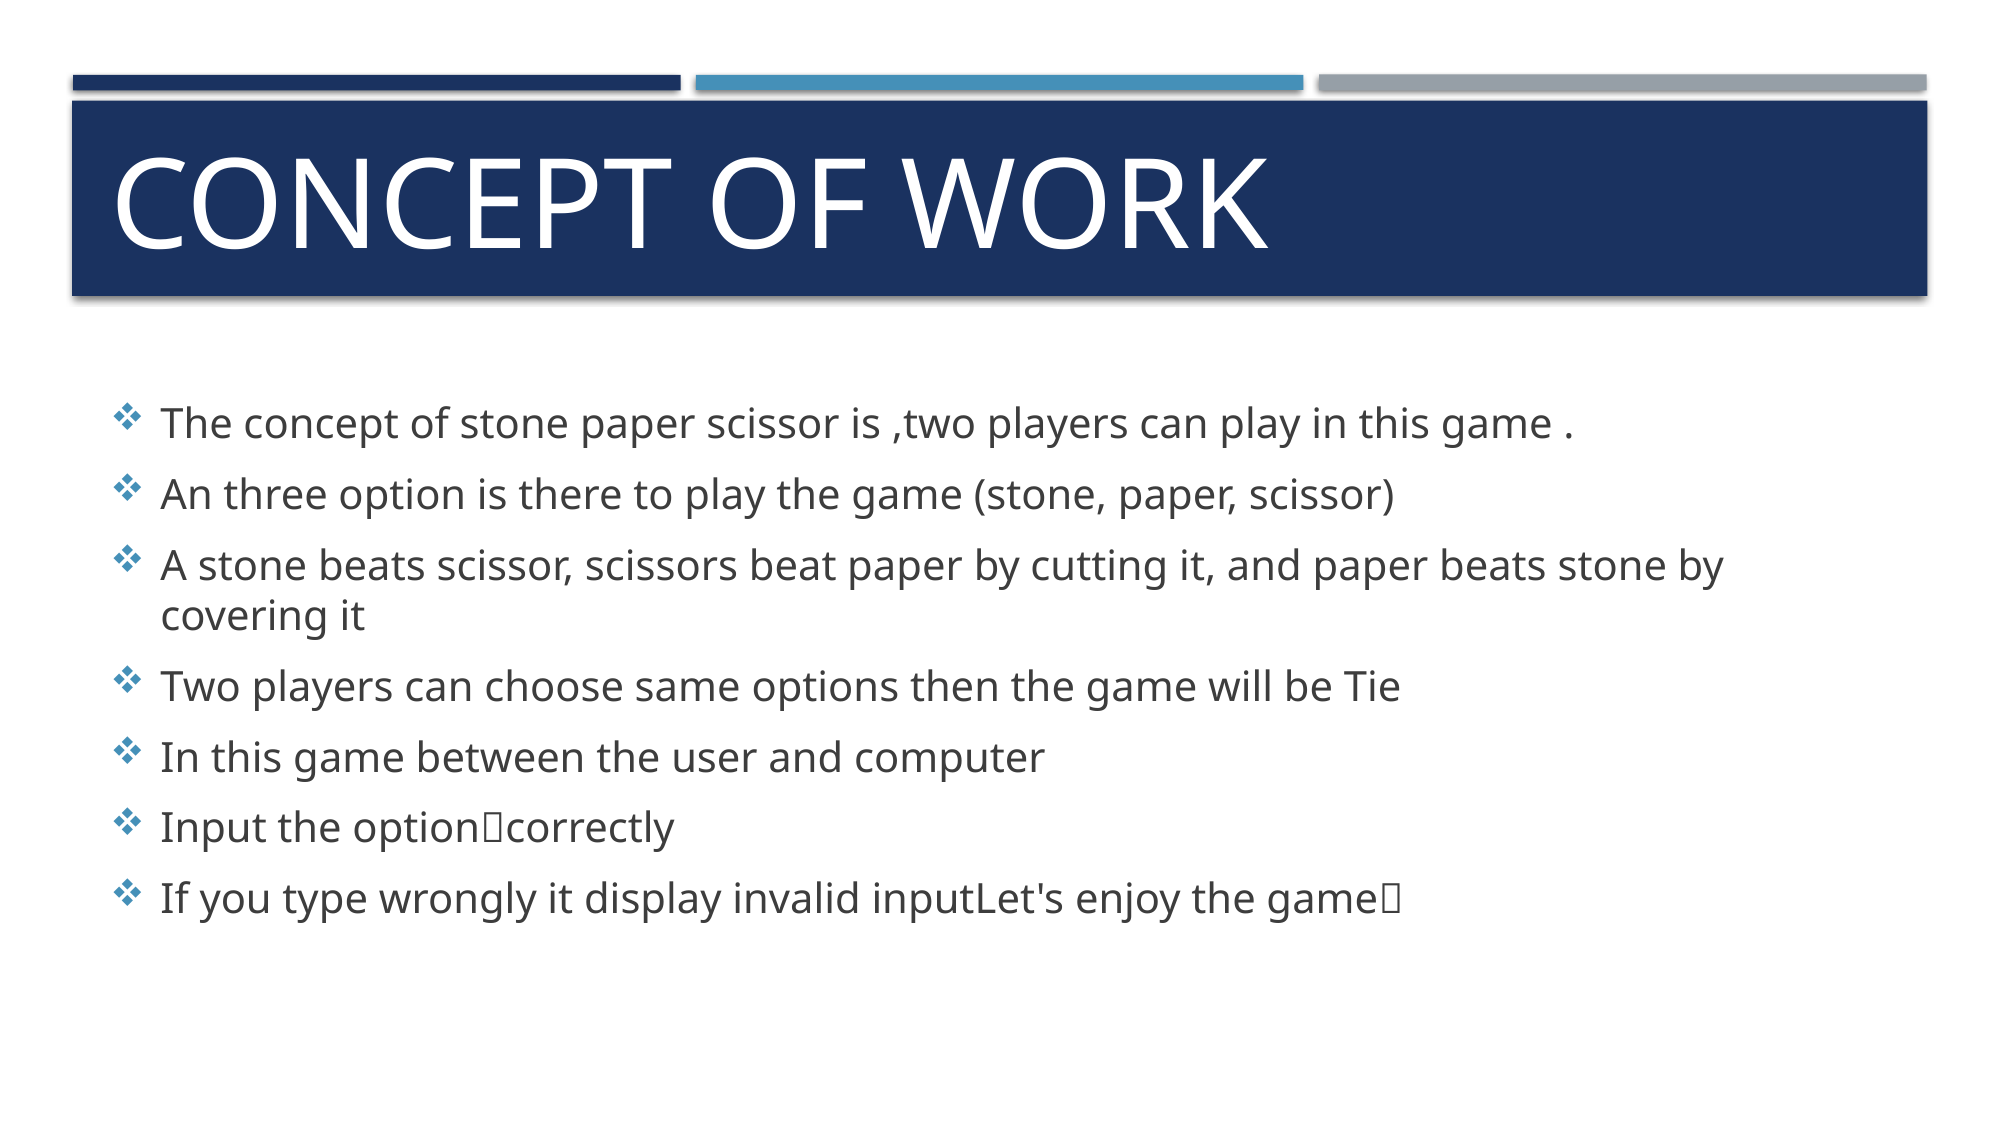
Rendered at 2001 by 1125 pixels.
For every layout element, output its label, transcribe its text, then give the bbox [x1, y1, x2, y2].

list The concept of stone paper scissor is ,two players can play in this game . An three option is there to play the game (stone, paper, scissor) A stone beats scissor, scissors beat paper by cutting it, and paper beats stone by covering it Two players can choose same options then the game will be Tie In this game between the user and computer Input the option✅correctly If you type wrongly it display invalid inputLet's enjoy the game✨ [95, 357, 1905, 962]
title Concept of work [95, 115, 1905, 282]
